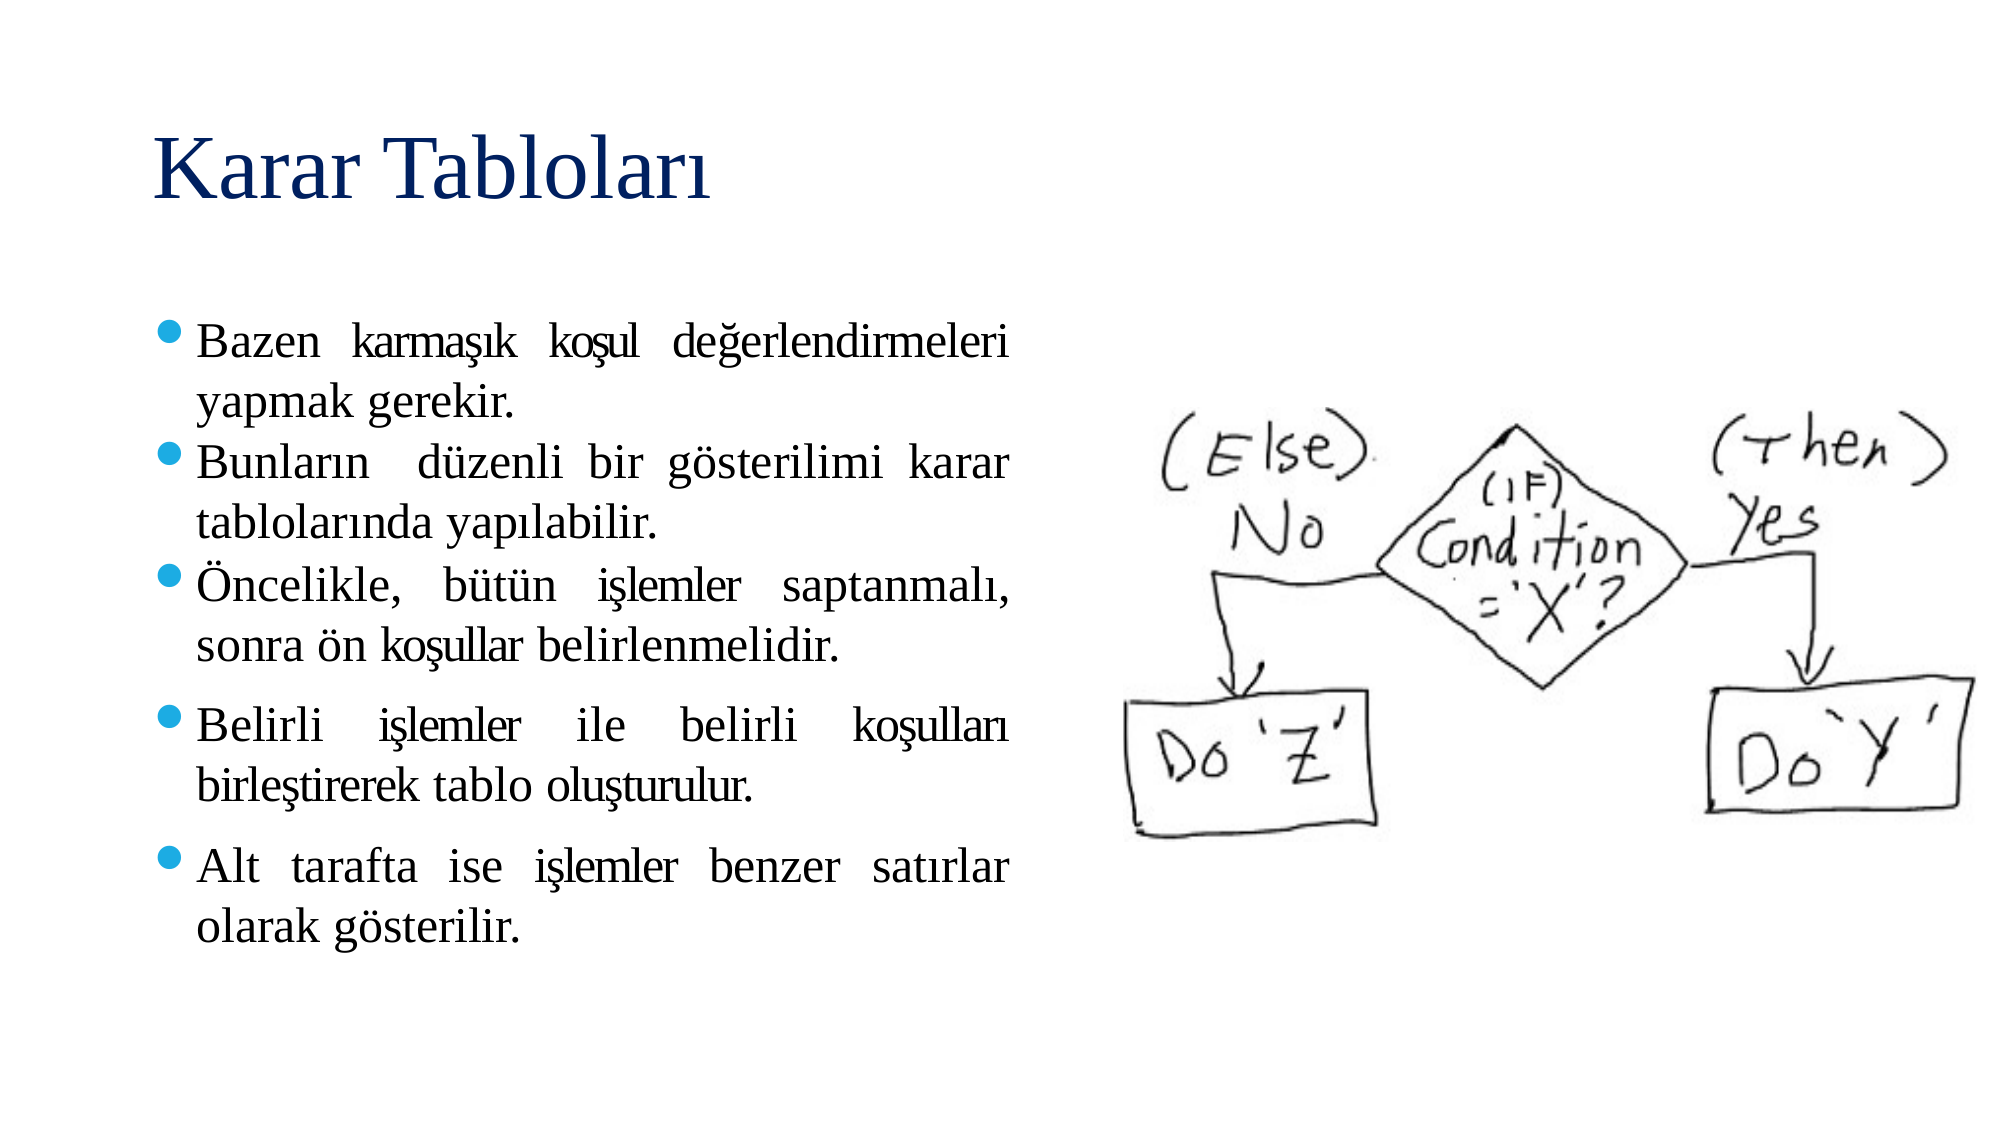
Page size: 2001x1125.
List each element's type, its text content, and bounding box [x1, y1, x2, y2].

title Karar Tabloları [137, 59, 1863, 278]
list Bazen karmaşık koşul değerlendirmeleri yapmak gerekir. Bunların düzenli bir gösterilimi karar tablolarında yapılabilir. Öncelikle, bütün işlemler saptanmalı, sonra ön koşullar belirlenmelidir. Belirli işlemler ile belirli koşulları birleştirerek tablo oluşturulur. Alt tarafta ise işlemler benzer satırlar olarak gösterilir. [137, 299, 1093, 1066]
picture [1123, 407, 1978, 843]
